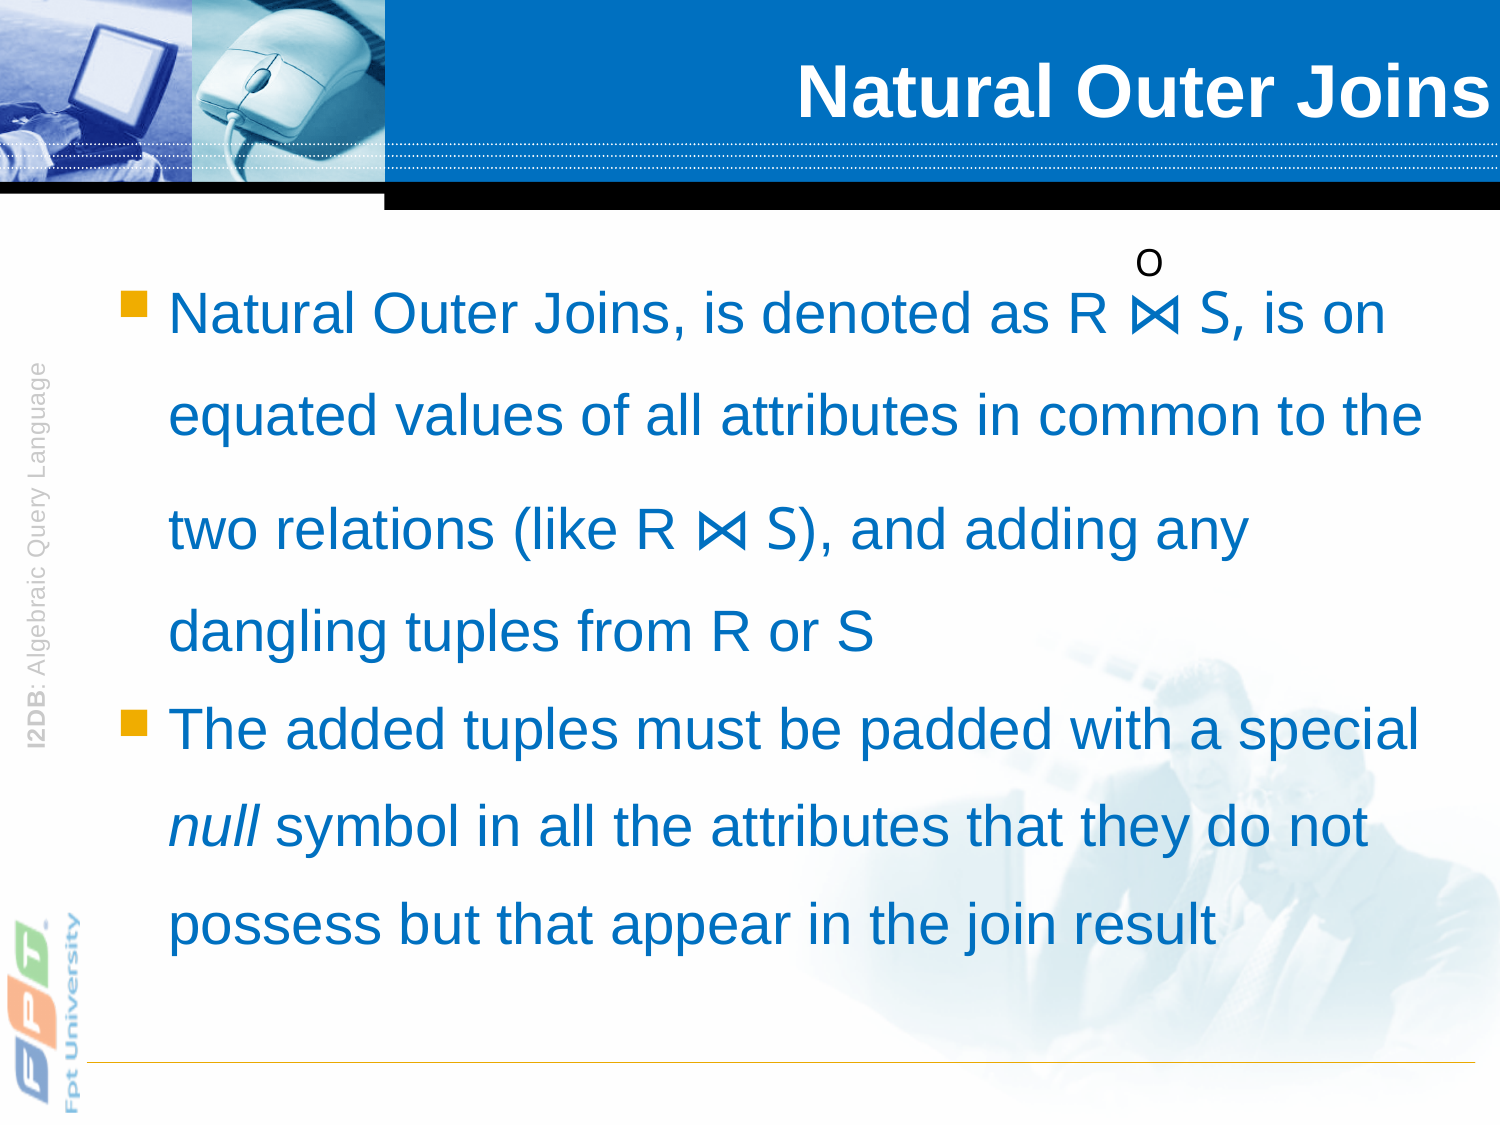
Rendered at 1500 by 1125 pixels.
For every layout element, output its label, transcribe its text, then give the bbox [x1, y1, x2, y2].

text_box [1112, 350, 1267, 456]
picture [0, 0, 385, 181]
picture [0, 194, 1500, 1125]
table_cell 5 [8, 913, 80, 1112]
list Natural Outer Joins, is denoted as R ⋈ S, is on equated values of all attributes in common to the two relations (like R ⋈ S), and adding any dangling tuples from R or S The added tuples must be padded with a special null symbol in all the attributes that they do not possess but that appear in the join result [87, 216, 1475, 1050]
title Natural Outer Joins [387, 0, 1500, 175]
text_box O [1120, 231, 1200, 337]
